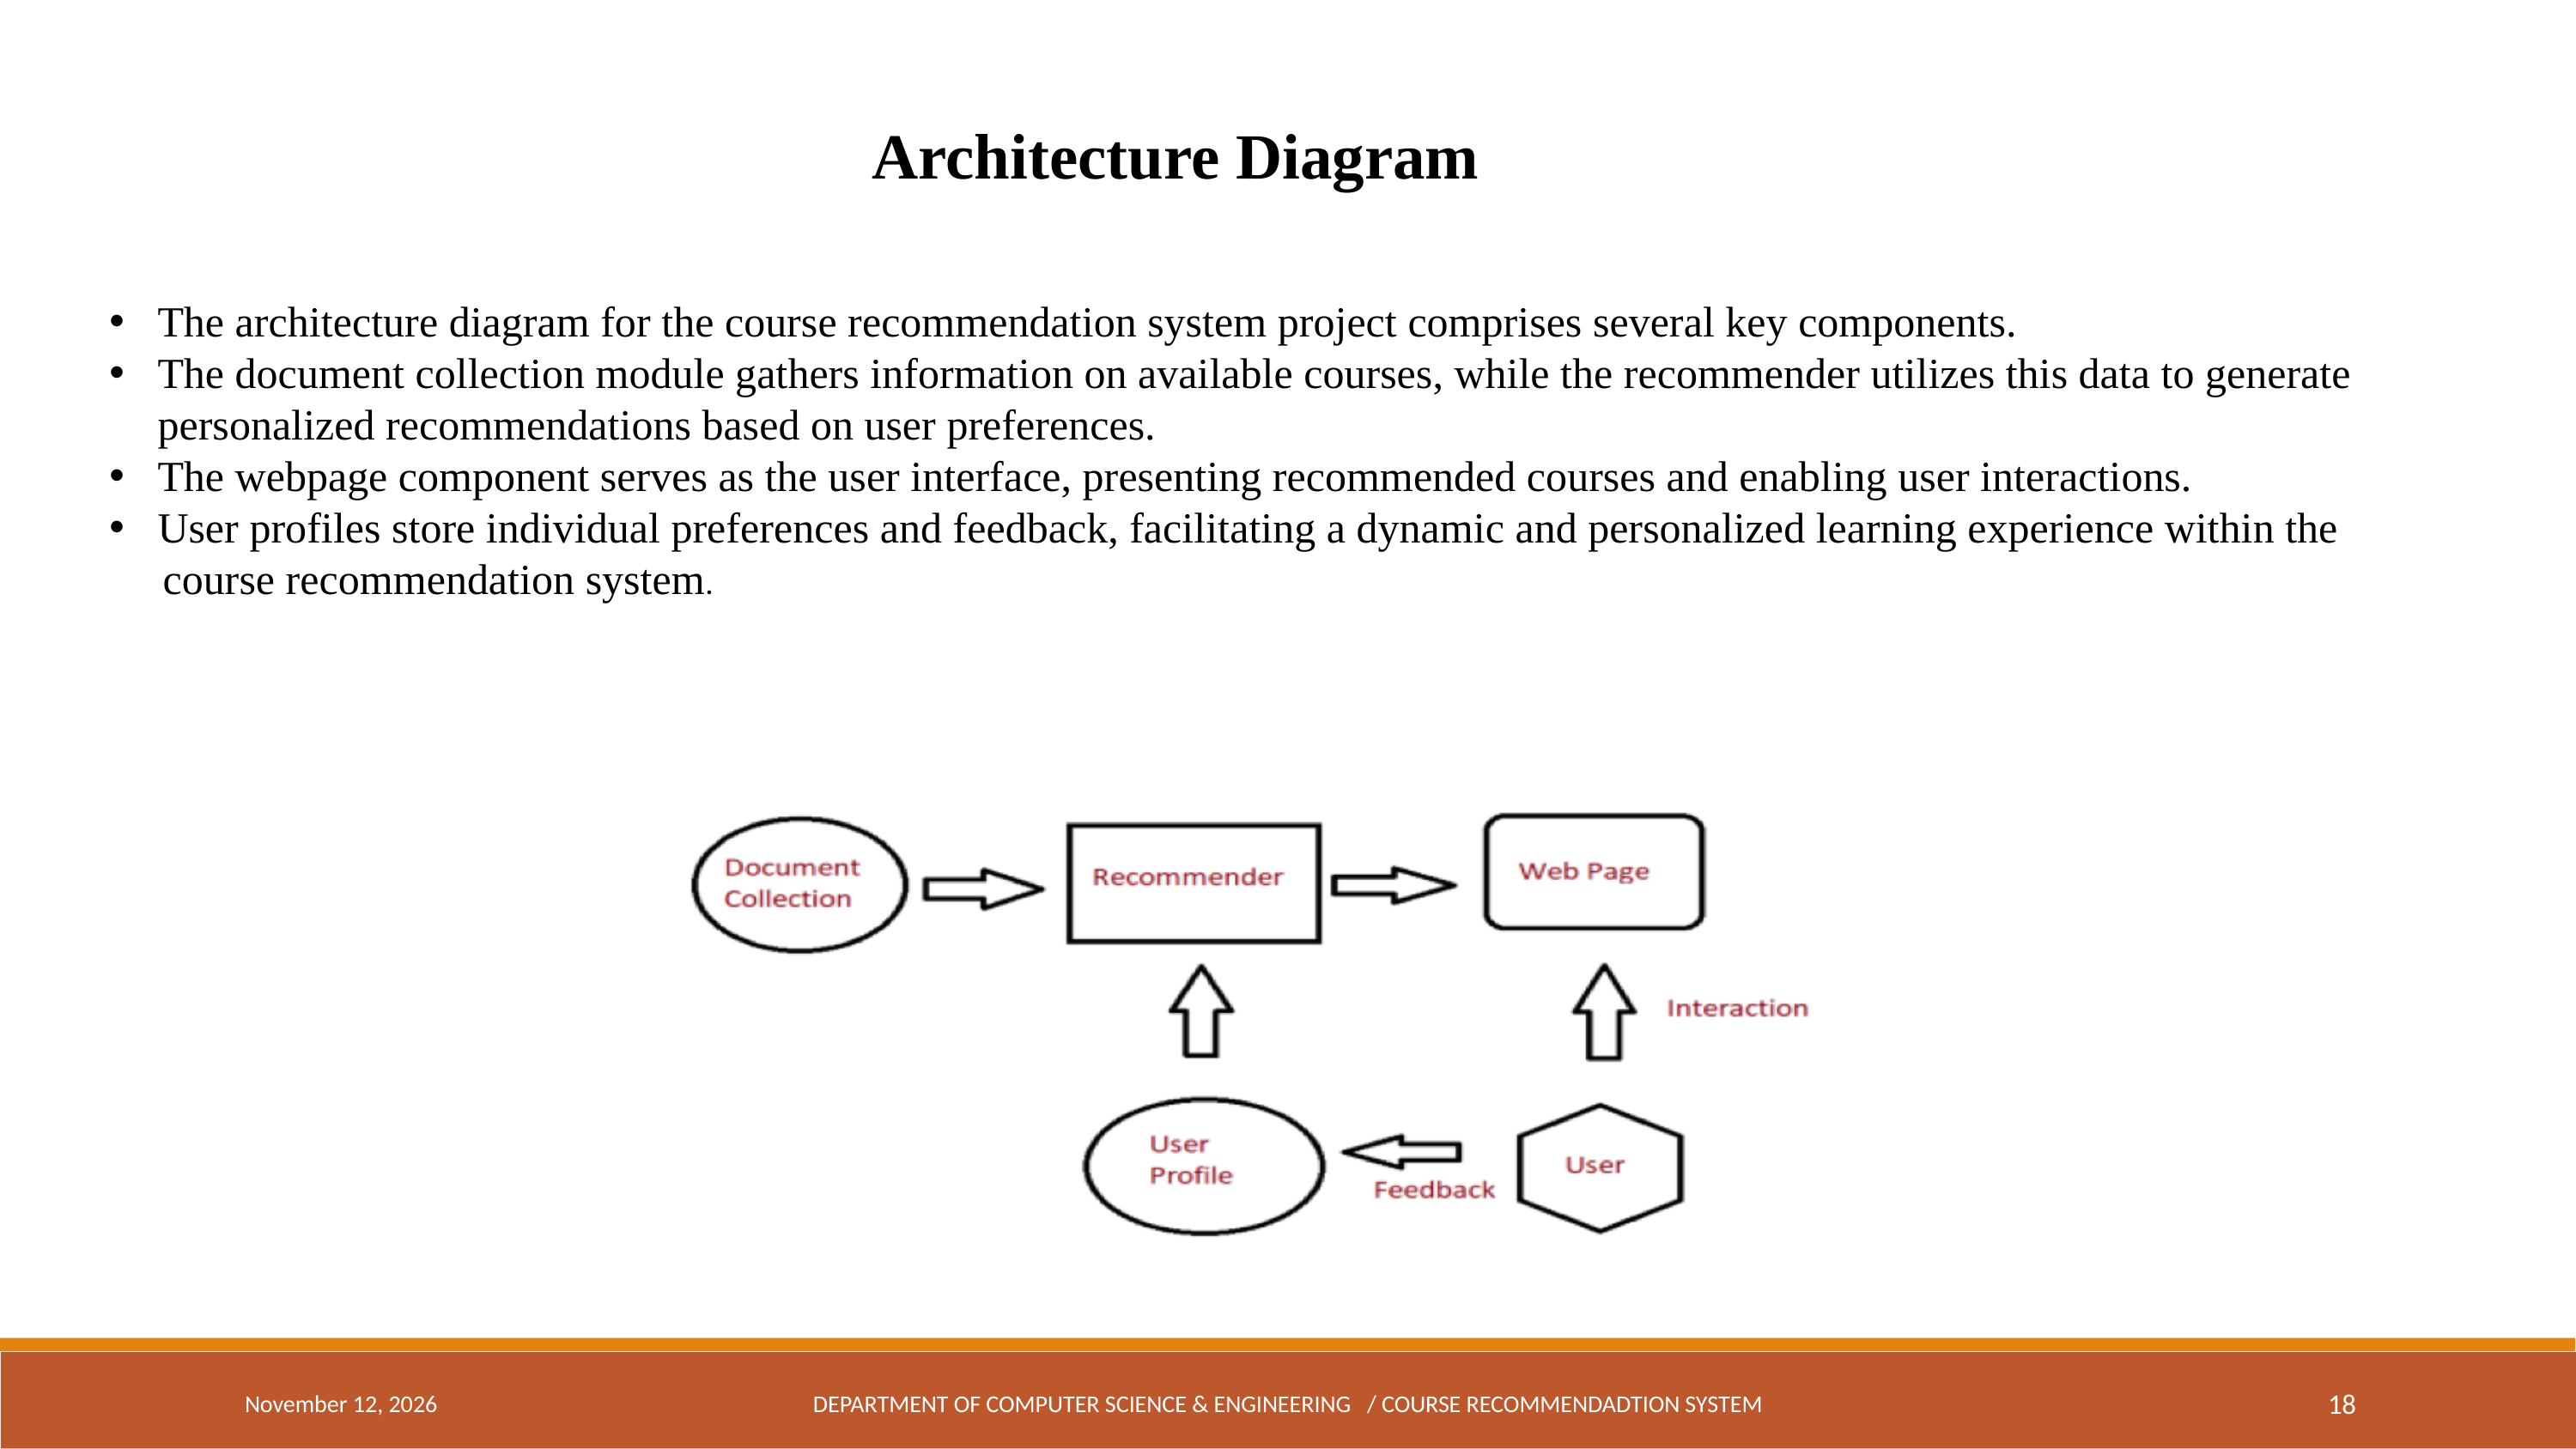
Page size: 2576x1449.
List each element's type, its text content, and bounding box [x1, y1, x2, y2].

picture [517, 664, 1951, 1270]
text_box The architecture diagram for the course recommendation system project comprises several key components. The document collection module gathers information on available courses, while the recommender utilizes this data to generate personalized recommendations based on user preferences. The webpage component serves as the user interface, presenting recommended courses and enabling user interactions. User profiles store individual preferences and feedback, facilitating a dynamic and personalized learning experience within the course recommendation system. [96, 288, 2480, 610]
text_box Architecture Diagram [70, 108, 2397, 198]
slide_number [232, 1364, 755, 1442]
footer DEPARTMENT OF COMPUTER SCIENCE & ENGINEERING / COURSE RECOMMENDADTION SYSTEM [779, 1364, 1798, 1442]
slide_number 18 [2092, 1364, 2369, 1442]
